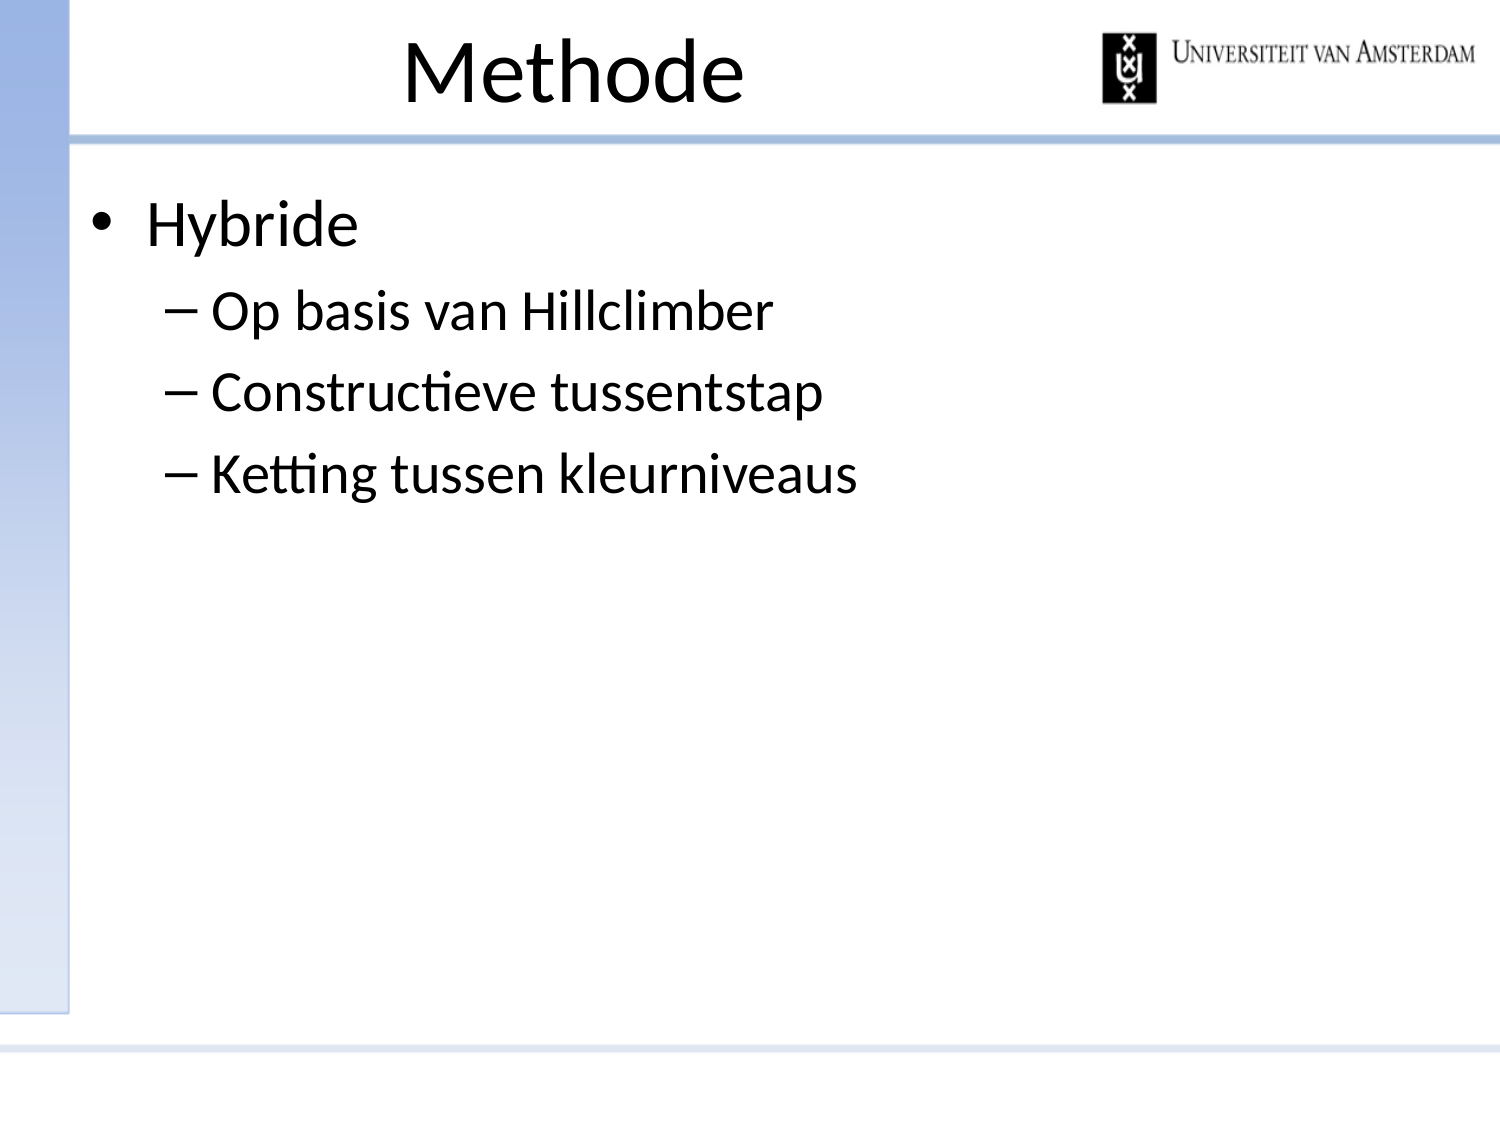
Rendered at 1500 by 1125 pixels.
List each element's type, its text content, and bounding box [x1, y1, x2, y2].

list Hybride Op basis van Hillclimber Constructieve tussentstap Ketting tussen kleurniveaus [75, 172, 1425, 1005]
title Methode [0, 0, 1250, 160]
picture [0, 0, 1500, 1125]
